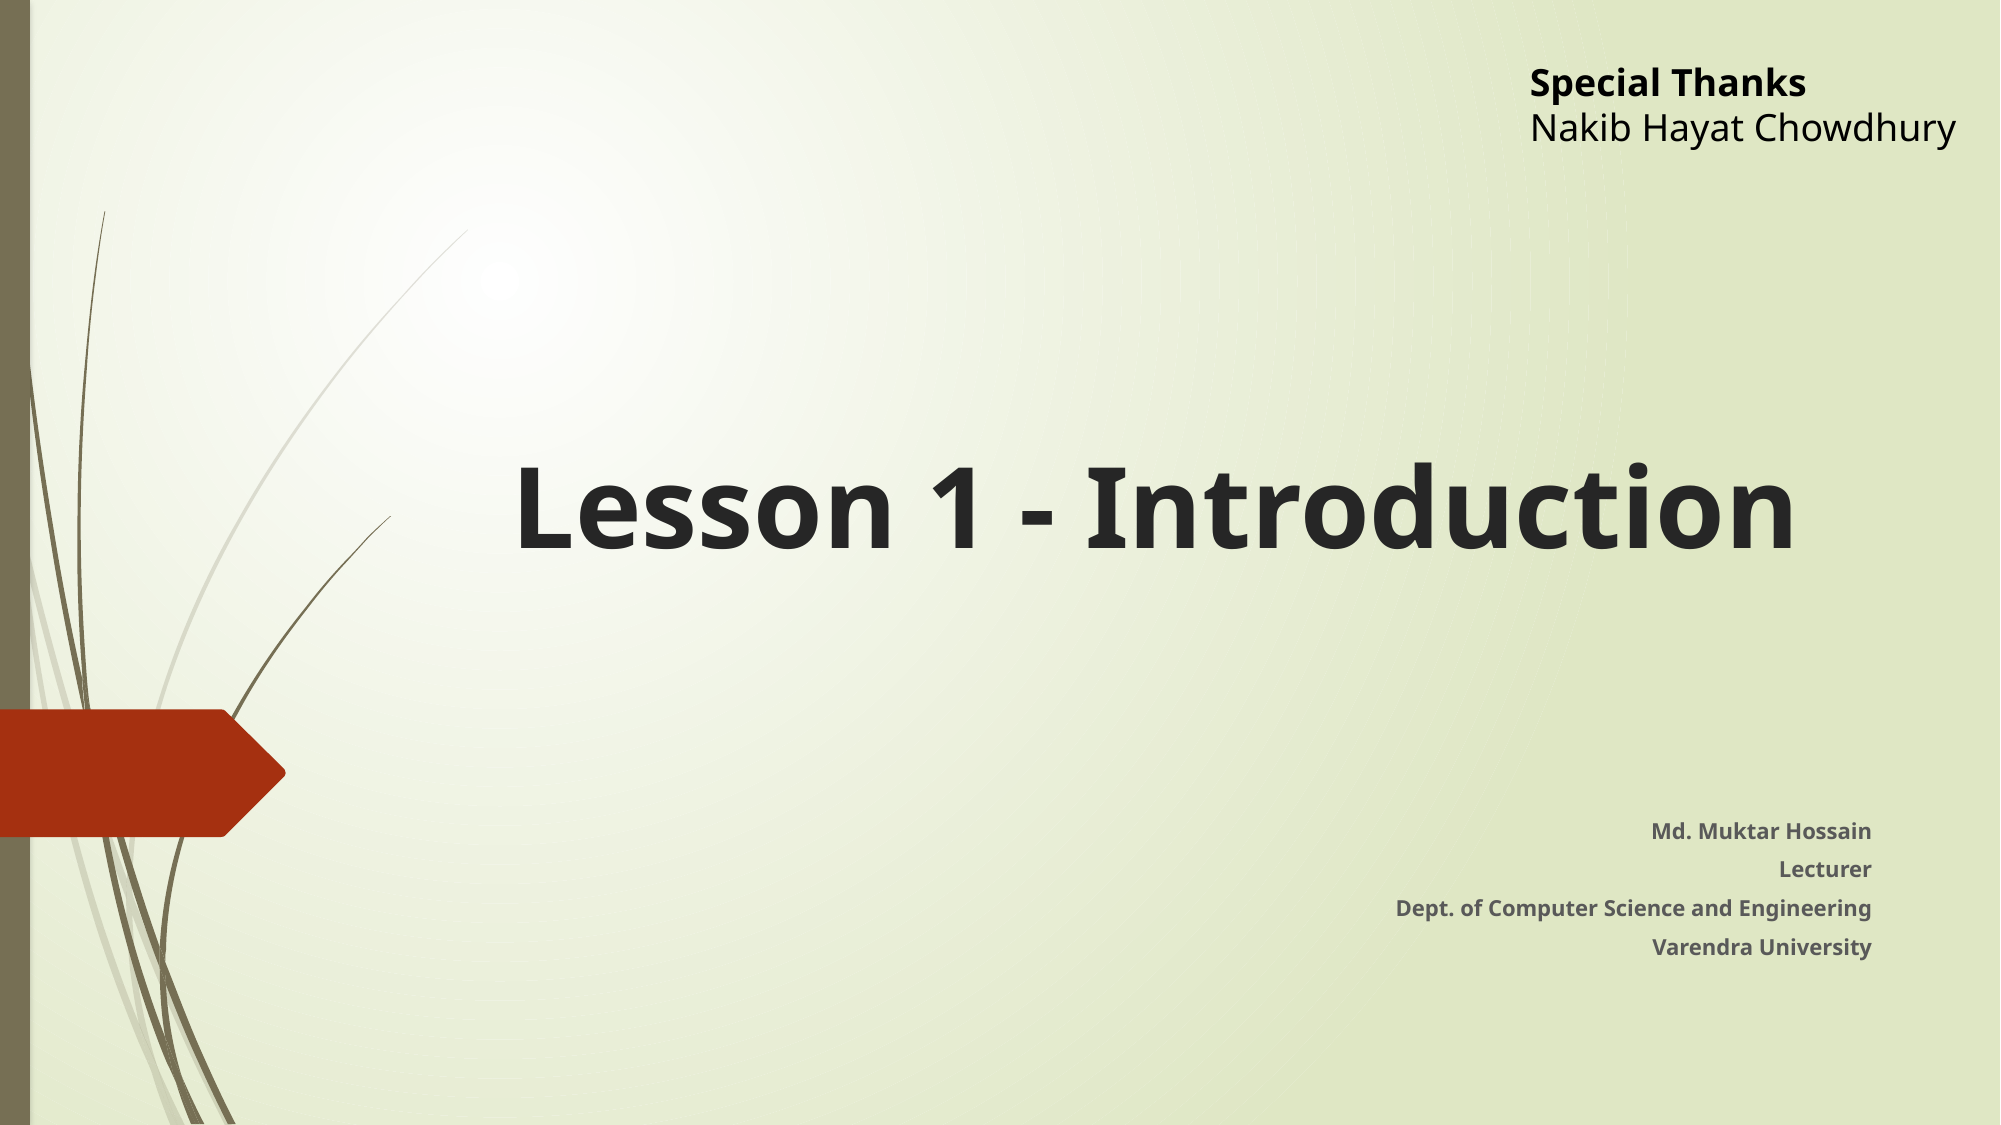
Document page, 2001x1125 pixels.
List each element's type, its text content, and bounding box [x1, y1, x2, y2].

text_box Special Thanks Nakib Hayat Chowdhury [1515, 51, 2000, 157]
subtitle Md. Muktar Hossain Lecturer Dept. of Computer Science and Engineering Varendra University [424, 693, 1888, 969]
title Lesson 1 - Introduction [424, 412, 1888, 579]
